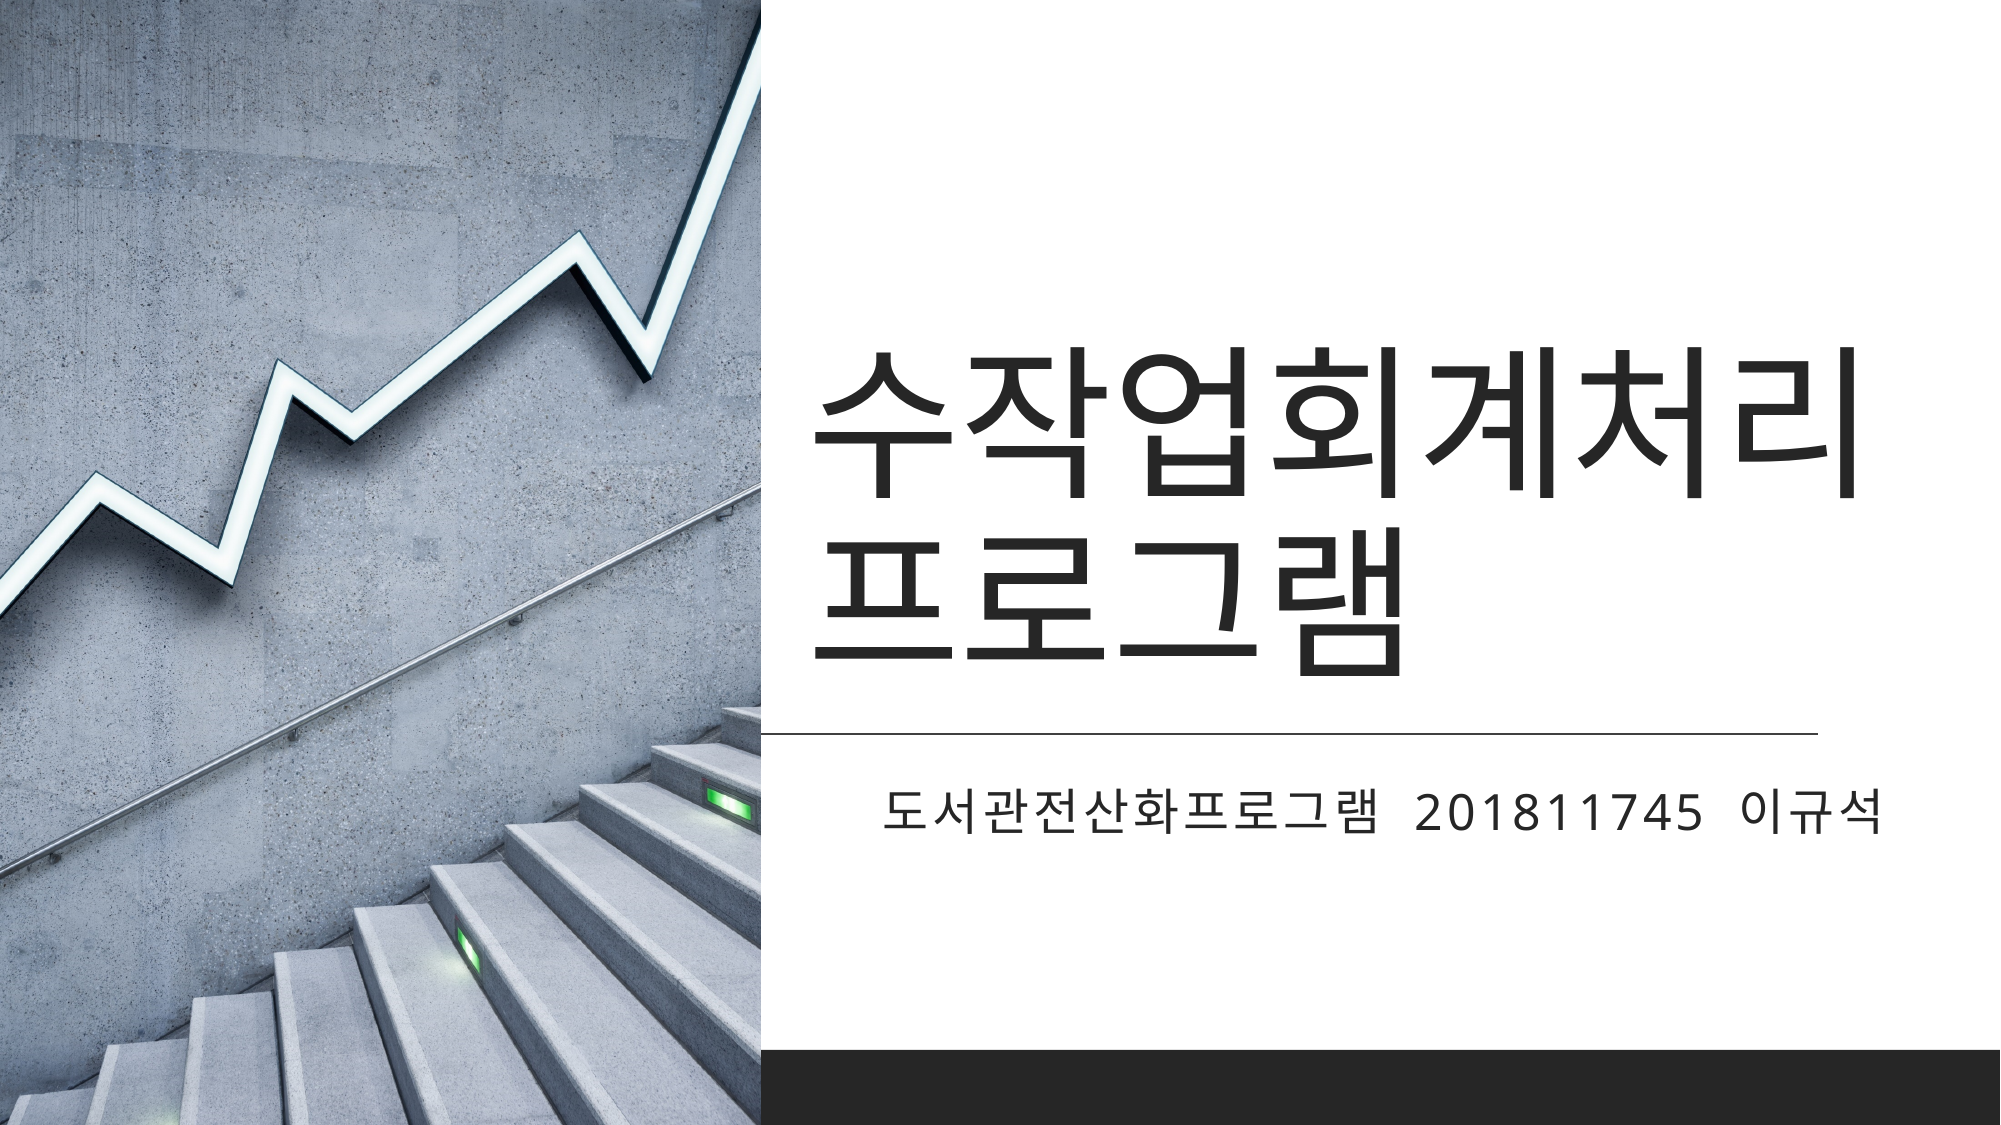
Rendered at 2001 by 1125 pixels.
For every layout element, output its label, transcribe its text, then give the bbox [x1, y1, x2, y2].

title 수작업회계처리프로그램 [792, 104, 2000, 710]
subtitle 도서관전산화프로그램 201811745 이규석 [867, 766, 1937, 935]
picture [0, 0, 761, 1125]
